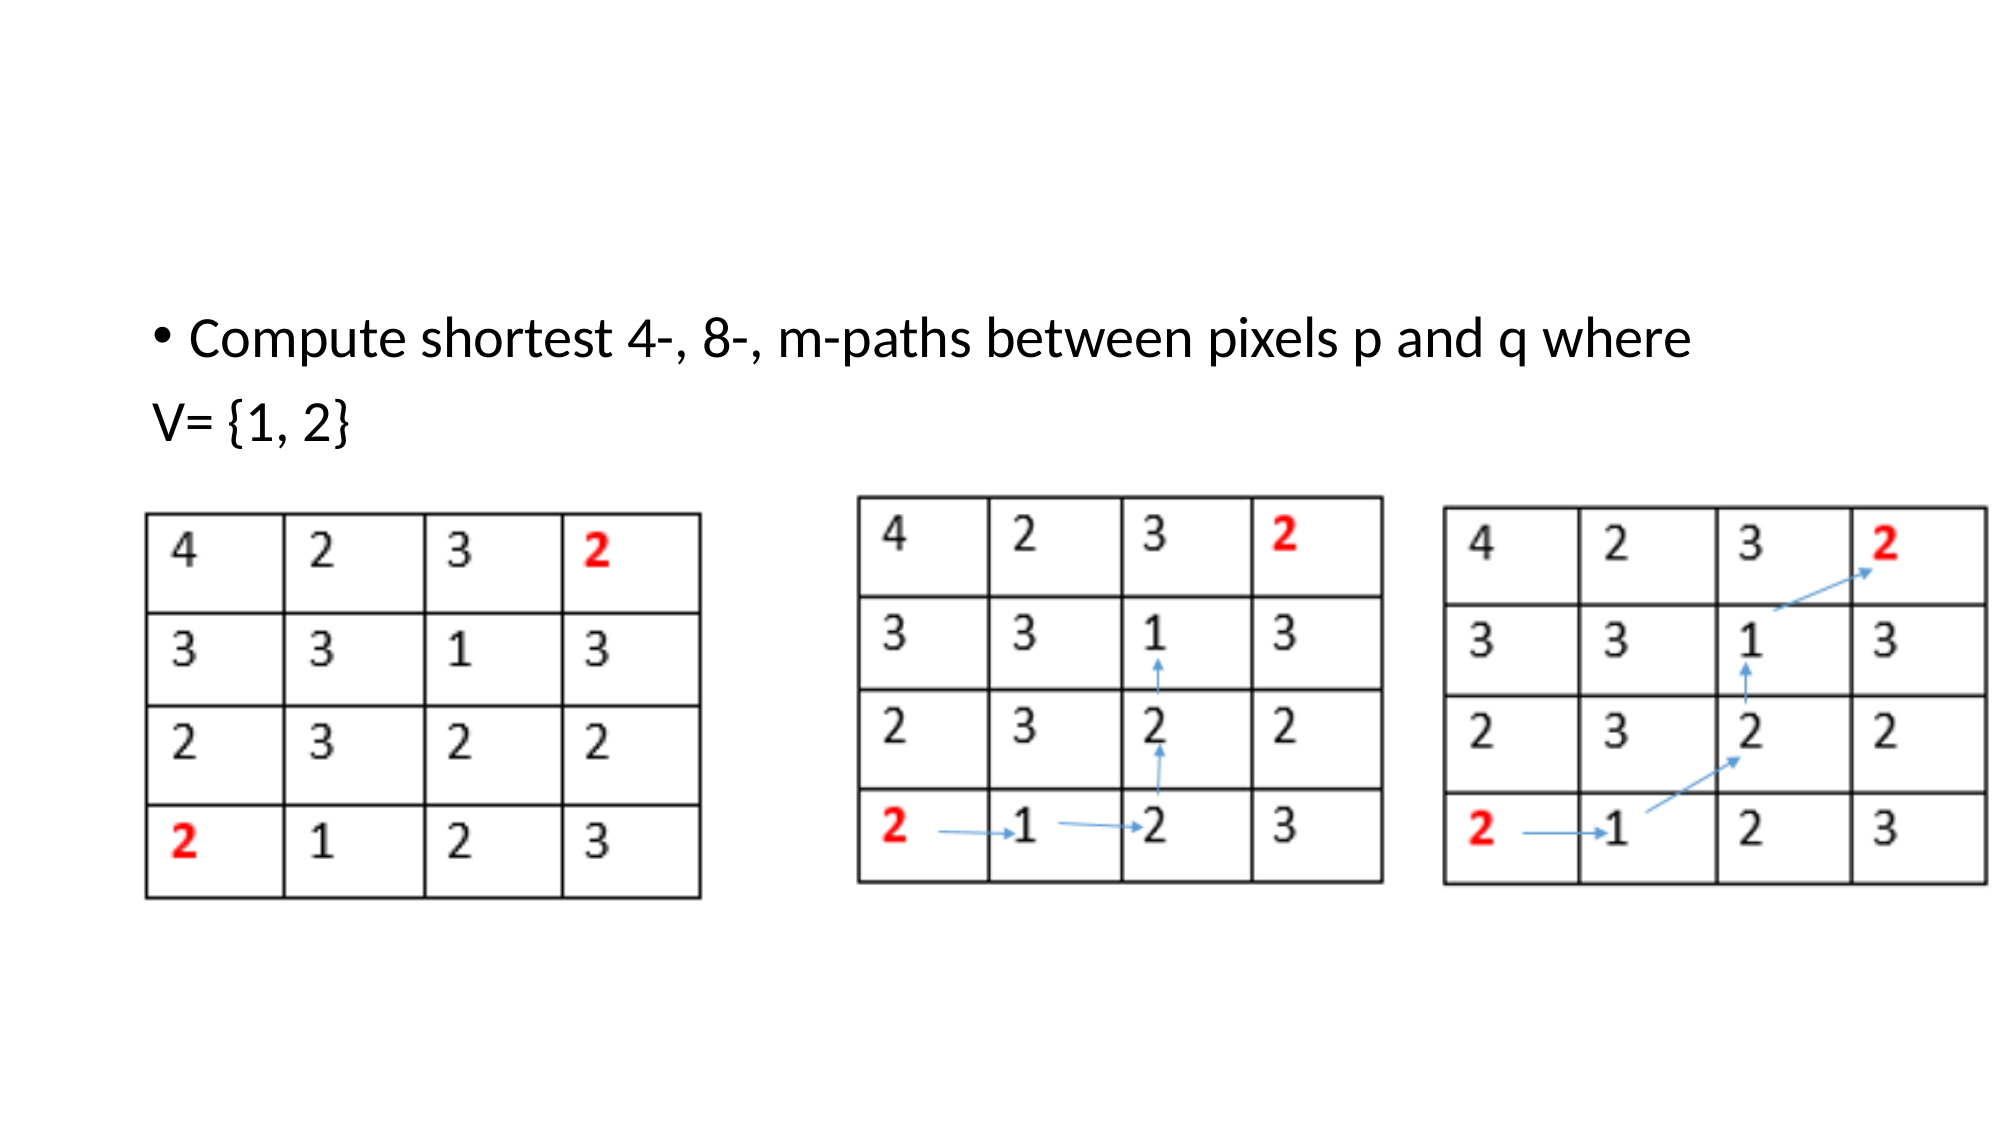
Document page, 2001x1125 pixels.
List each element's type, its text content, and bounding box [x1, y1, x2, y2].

picture [1441, 494, 1996, 900]
picture [98, 472, 770, 955]
picture [845, 472, 1403, 900]
list Compute shortest 4-, 8-, m-paths between pixels p and q where V= {1, 2} [137, 299, 1863, 1014]
